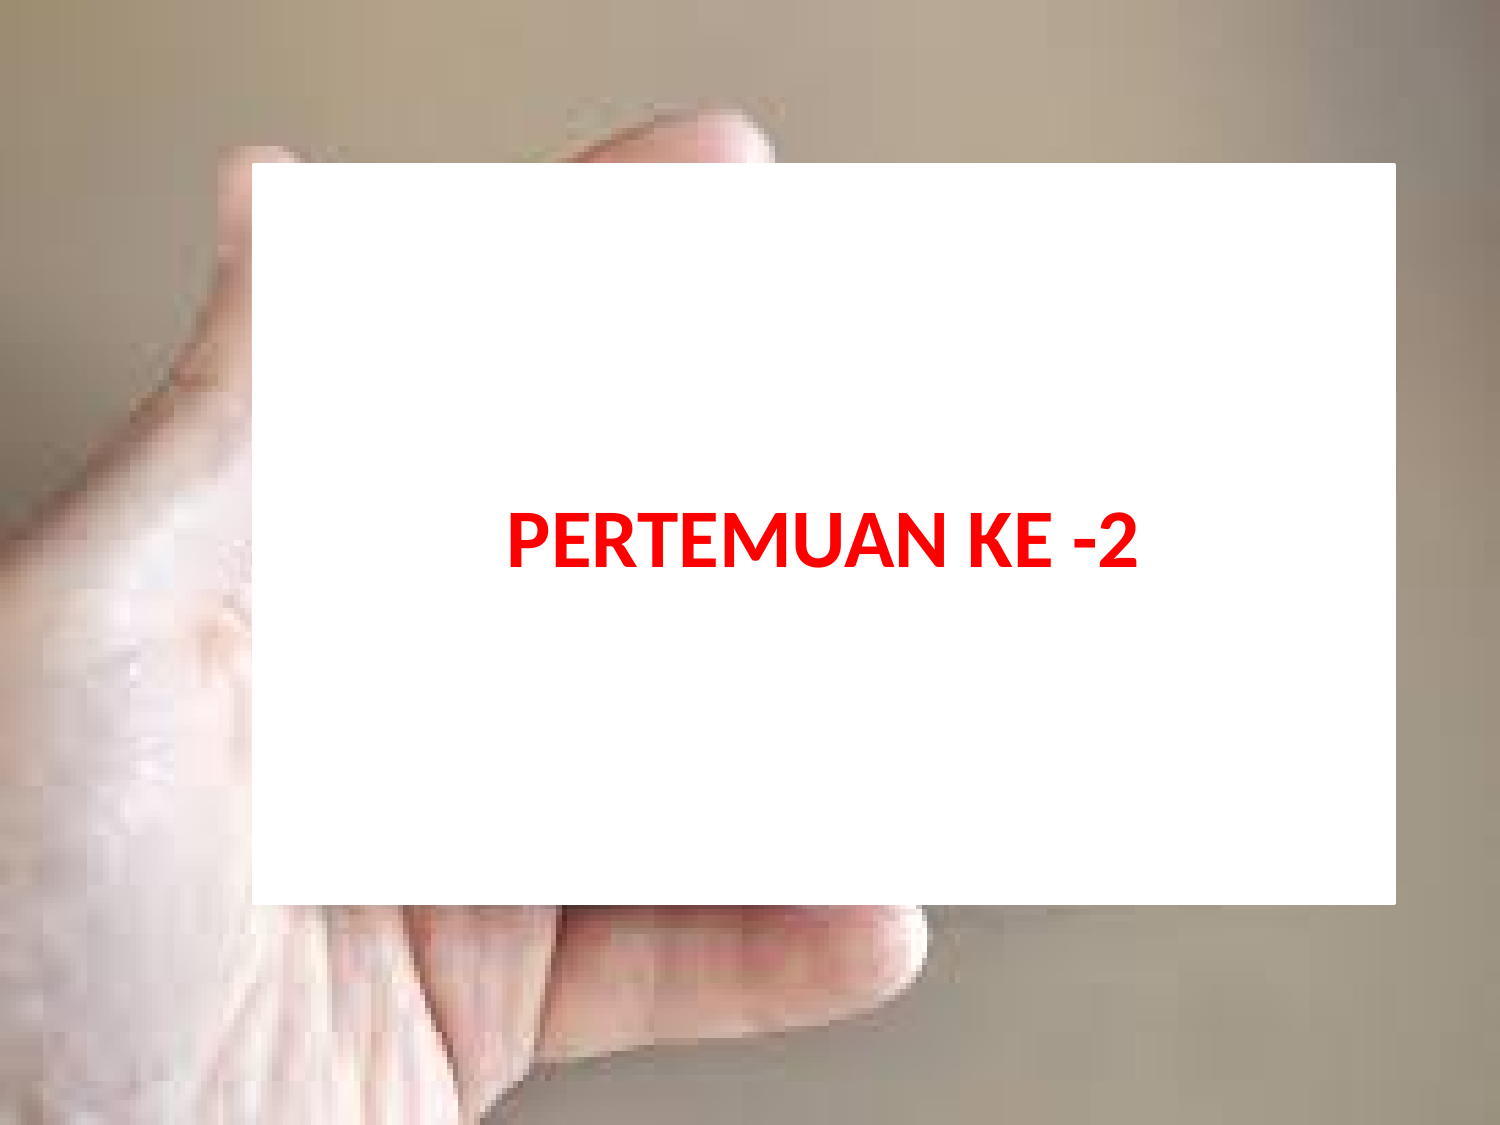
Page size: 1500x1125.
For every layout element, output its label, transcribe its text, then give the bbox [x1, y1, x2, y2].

picture [0, 0, 1500, 1125]
text_box PERTEMUAN KE -2 [252, 163, 1396, 905]
